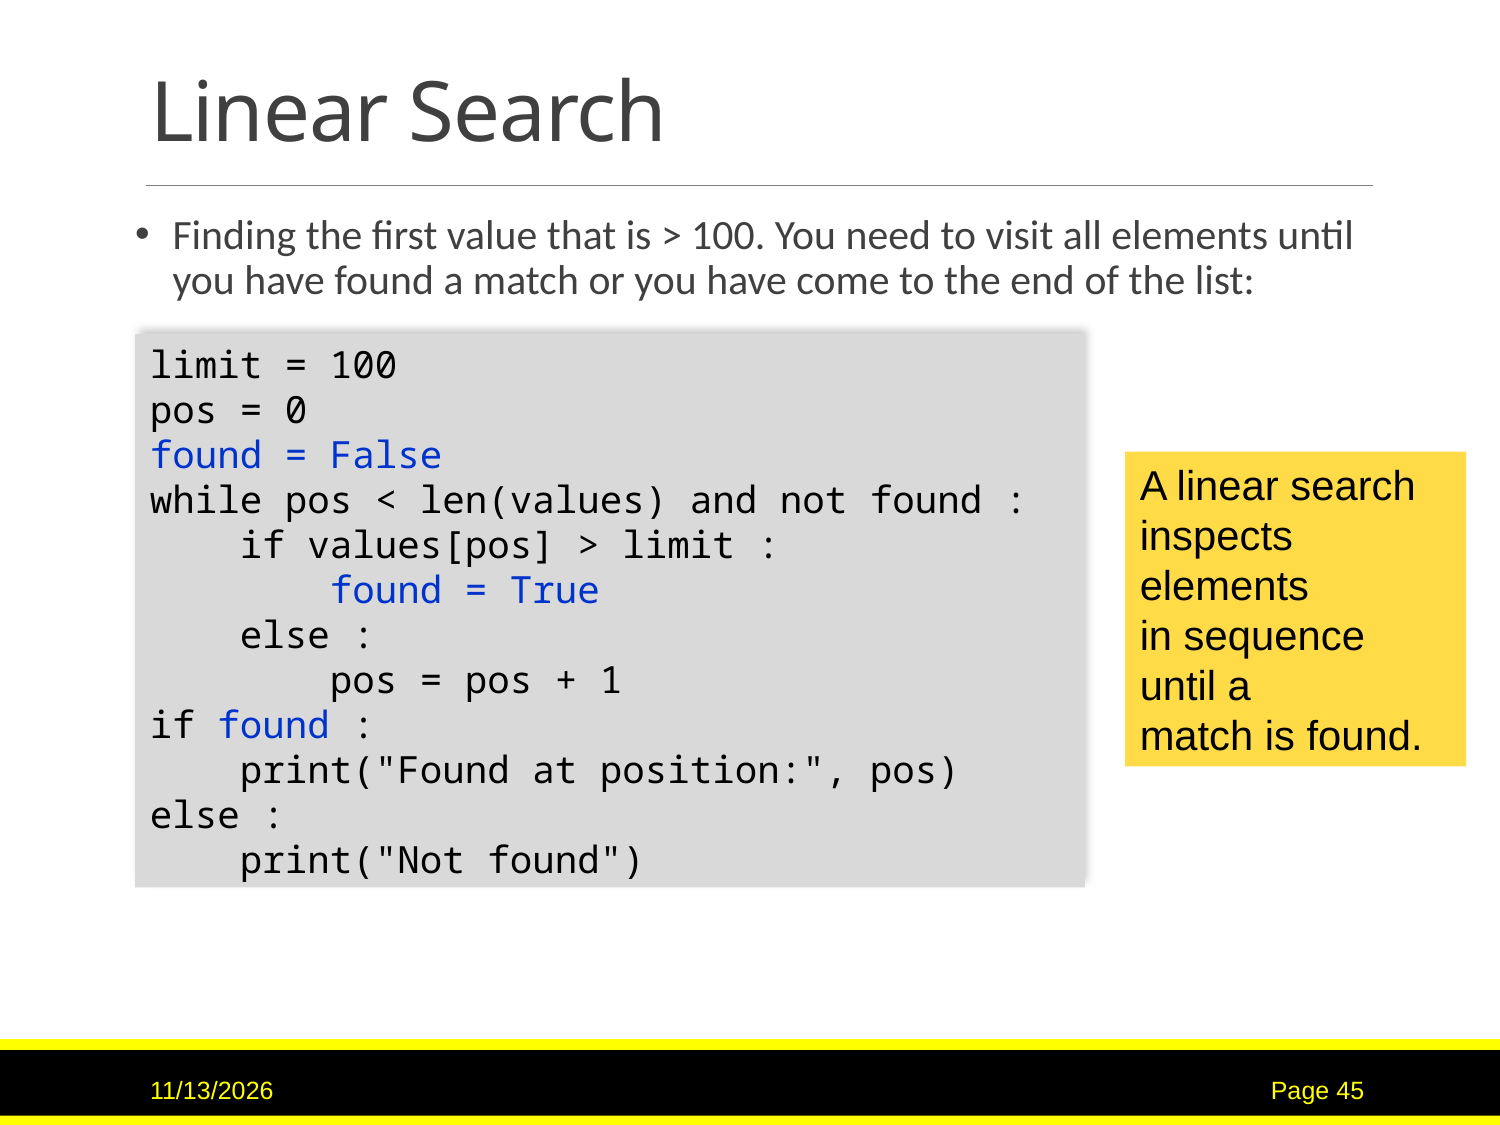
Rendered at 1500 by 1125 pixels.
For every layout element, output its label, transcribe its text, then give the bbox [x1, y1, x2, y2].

list Finding the first value that is > 100. You need to visit all elements until you have found a match or you have come to the end of the list: [135, 205, 1373, 963]
text_box limit = 100 pos = 0 found = False while pos < len(values) and not found : if values[pos] > limit : found = True else : pos = pos + 1 if found : print("Found at position:", pos) else : print("Not found") [135, 334, 1085, 888]
slide_number Page 45 [1218, 1059, 1380, 1120]
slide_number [135, 1059, 440, 1120]
text_box A linear search inspects elements in sequence until a match is found. [1125, 451, 1467, 767]
title Linear Search [135, 47, 1373, 167]
